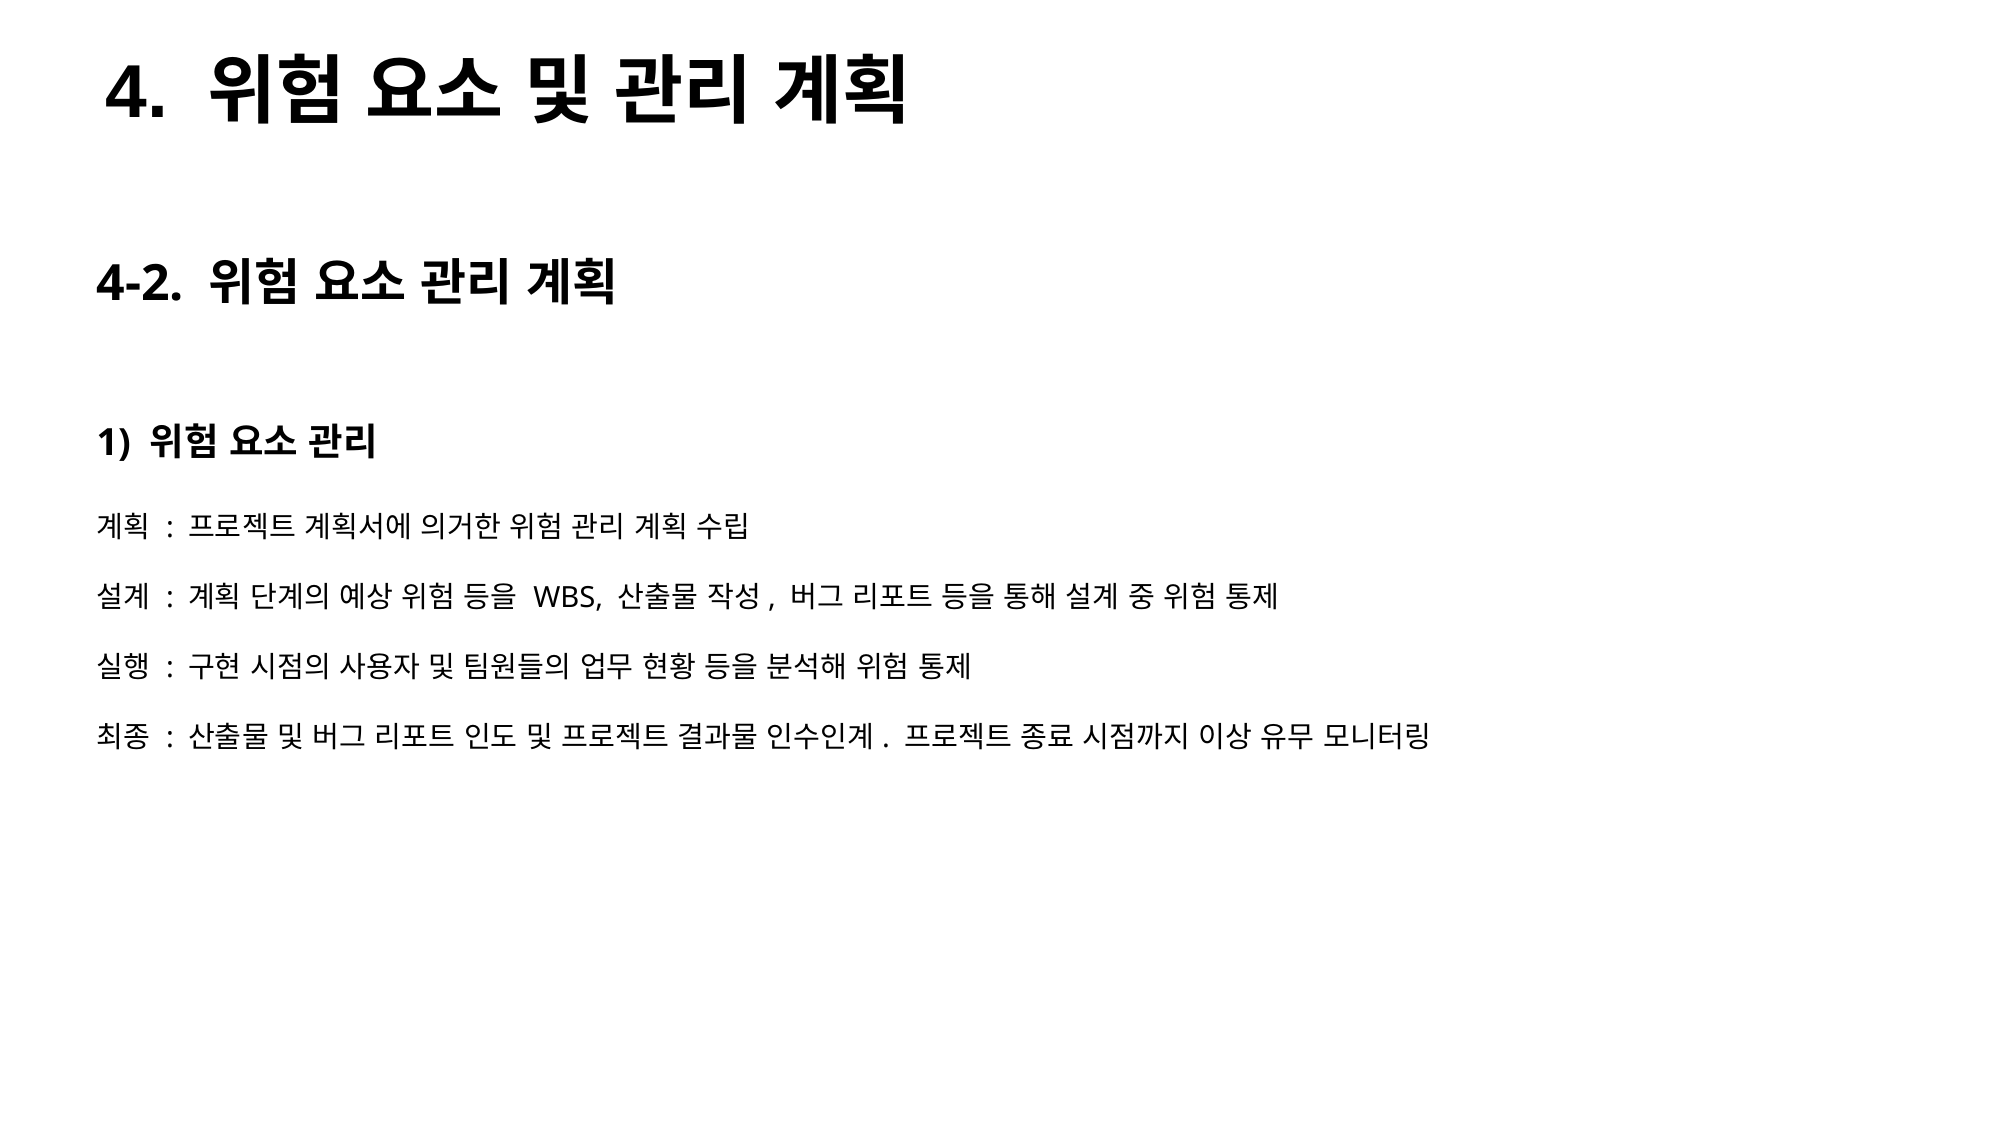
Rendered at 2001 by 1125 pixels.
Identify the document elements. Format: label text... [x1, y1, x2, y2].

text_box 1) 위험 요소 관리 계획 : 프로젝트 계획서에 의거한 위험 관리 계획 수립 설계 : 계획 단계의 예상 위험 등을 WBS, 산출물 작성, 버그 리포트 등을 통해 설계 중 위험 통제 실행 : 구현 시점의 사용자 및 팀원들의 업무 현황 등을 분석해 위험 통제 최종 : 산출물 및 버그 리포트 인도 및 프로젝트 결과물 인수인계. 프로젝트 종료 시점까지 이상 유무 모니터링 [81, 410, 1657, 761]
text_box 4-2. 위험 요소 관리 계획 [81, 243, 927, 318]
text_box 4. 위험 요소 및 관리 계획 [91, 35, 927, 141]
